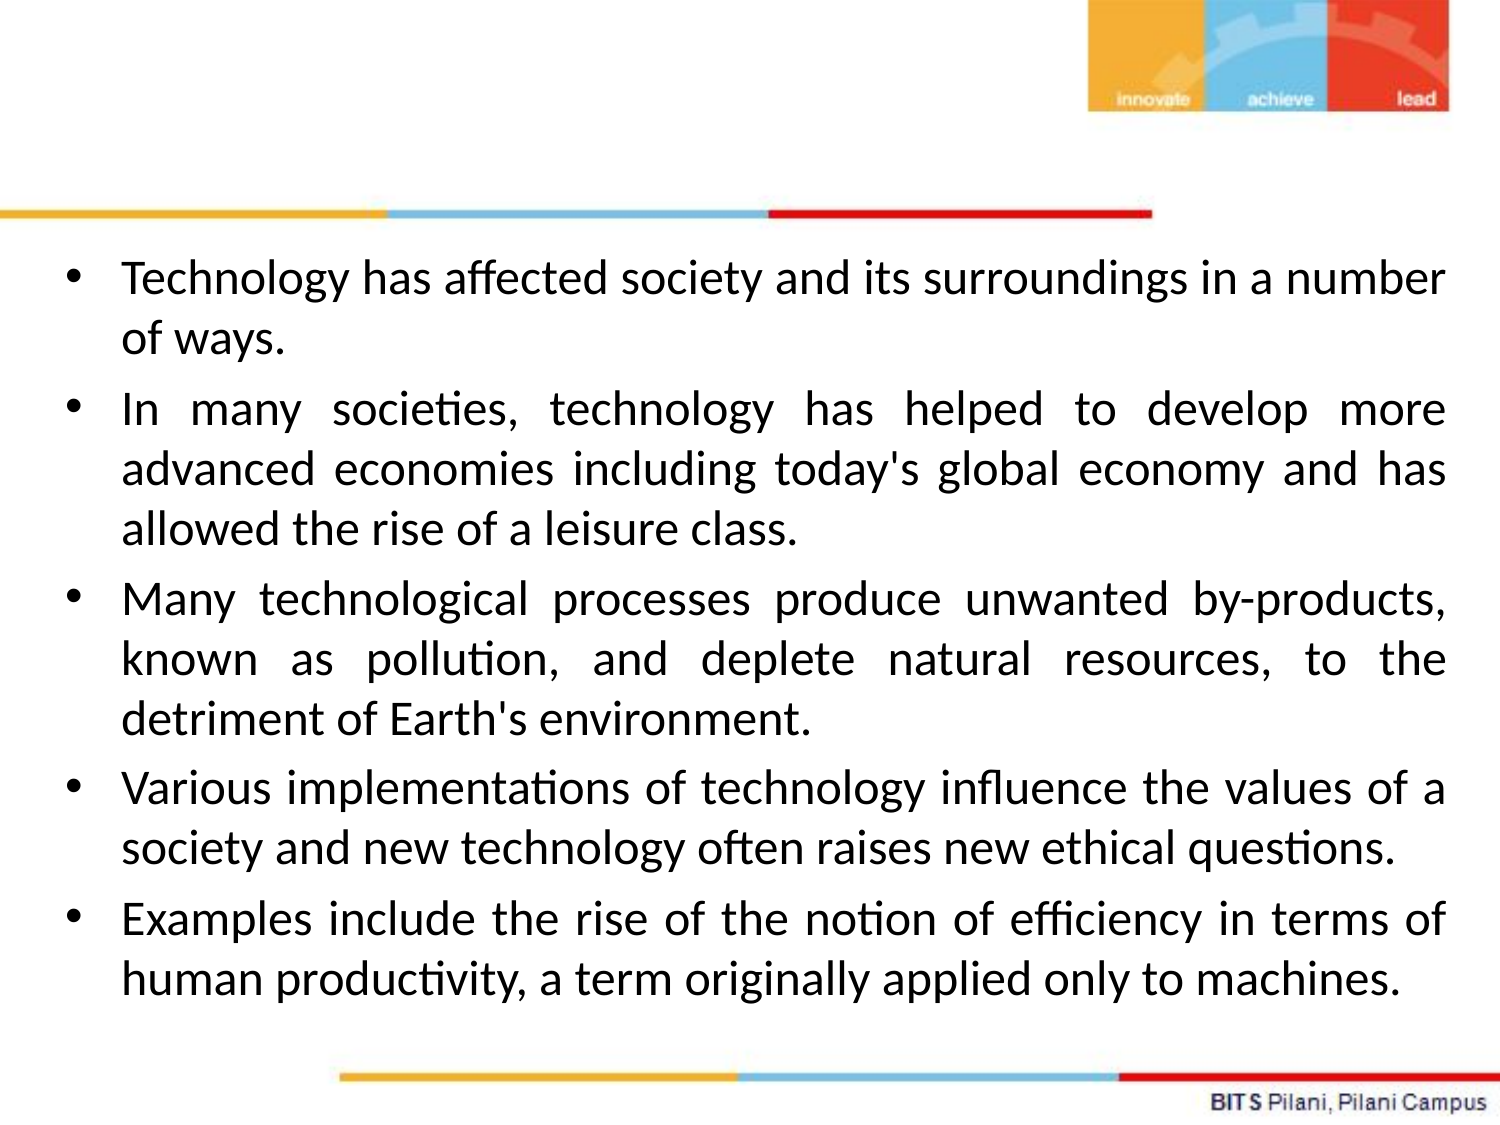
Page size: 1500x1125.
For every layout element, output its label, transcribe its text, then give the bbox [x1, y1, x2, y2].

list Technology has affected society and its surroundings in a number of ways. In many societies, technology has helped to develop more advanced economies including today's global economy and has allowed the rise of a leisure class. Many technological processes produce unwanted by-products, known as pollution, and deplete natural resources, to the detriment of Earth's environment. Various implementations of technology influence the values of a society and new technology often raises new ethical questions. Examples include the rise of the notion of efficiency in terms of human productivity, a term originally applied only to machines. [50, 237, 1463, 1063]
picture [0, 0, 1500, 1125]
